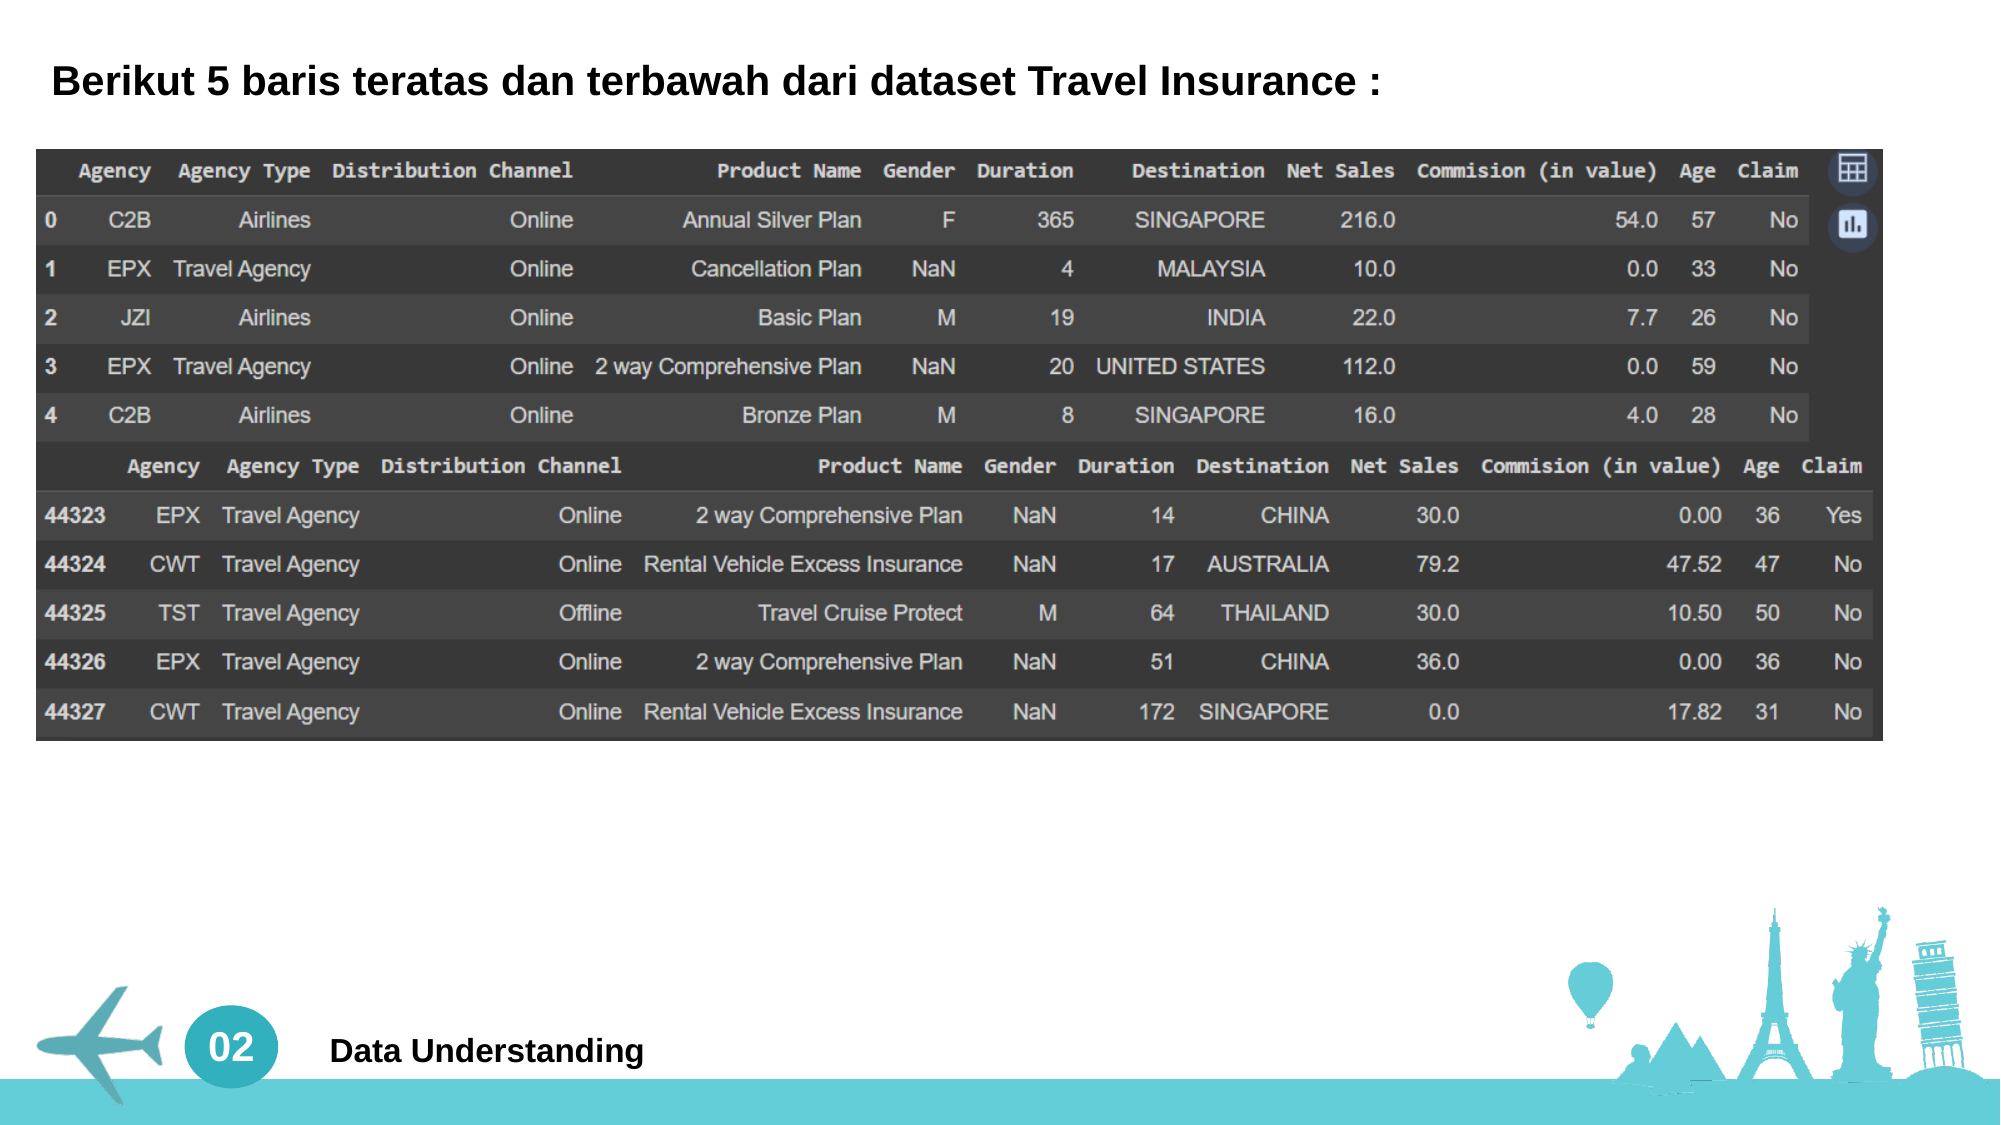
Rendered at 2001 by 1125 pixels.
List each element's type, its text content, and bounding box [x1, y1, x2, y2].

picture [1830, 906, 1893, 1083]
picture [1733, 908, 1816, 1083]
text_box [173, 1005, 927, 1089]
picture [37, 982, 163, 1109]
picture [1568, 962, 1727, 1096]
picture [1899, 940, 1990, 1086]
text_box Berikut 5 baris teratas dan terbawah dari dataset Travel Insurance : [36, 46, 1962, 111]
picture [36, 149, 1883, 741]
